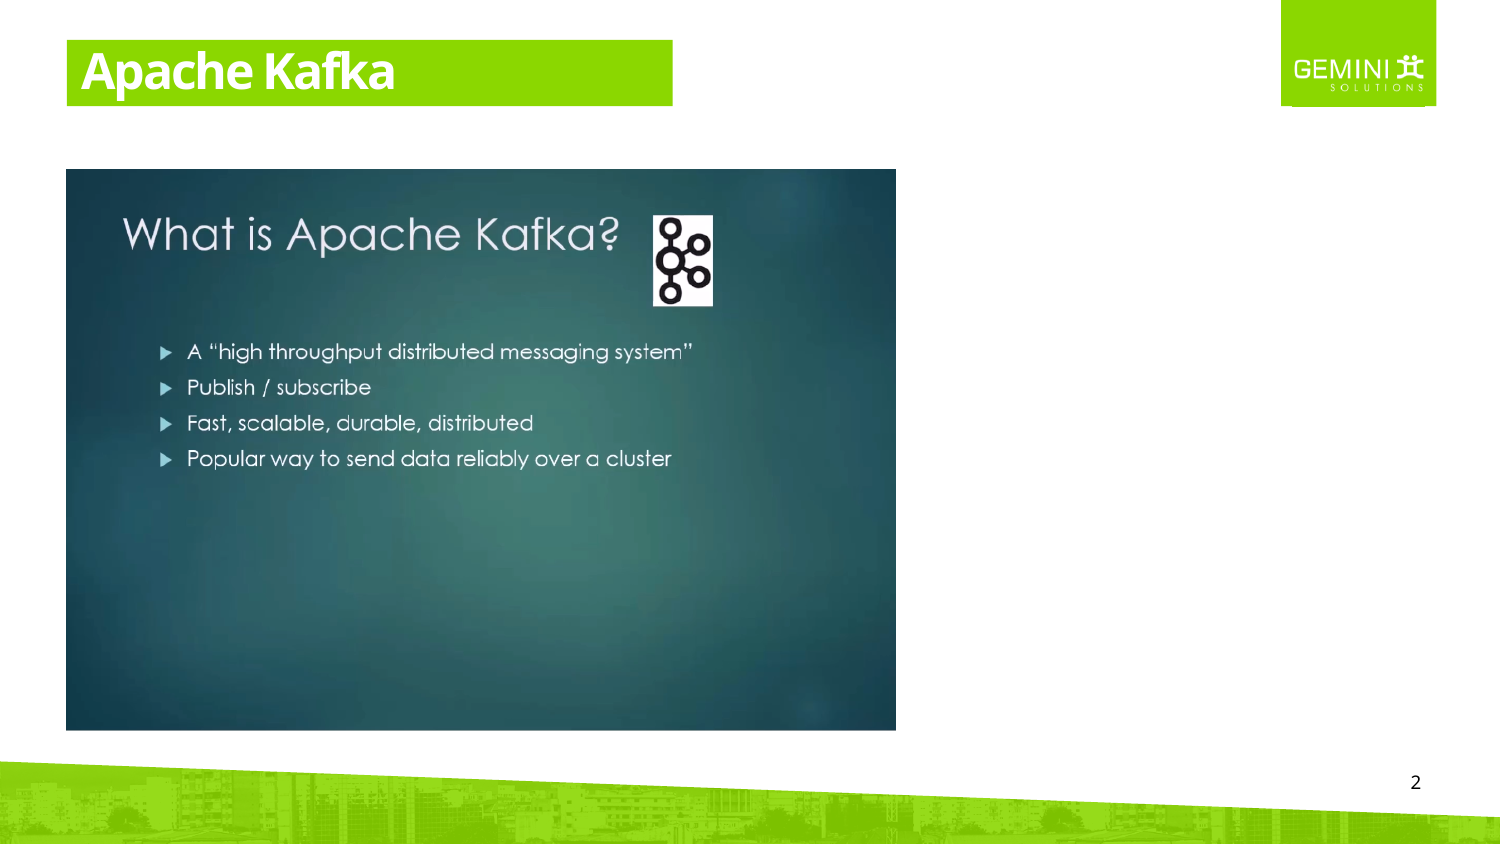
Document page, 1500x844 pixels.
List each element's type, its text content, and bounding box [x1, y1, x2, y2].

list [66, 169, 896, 731]
title Apache Kafka [66, 39, 673, 107]
picture [1292, 39, 1425, 107]
slide_number 2 [1342, 761, 1437, 807]
